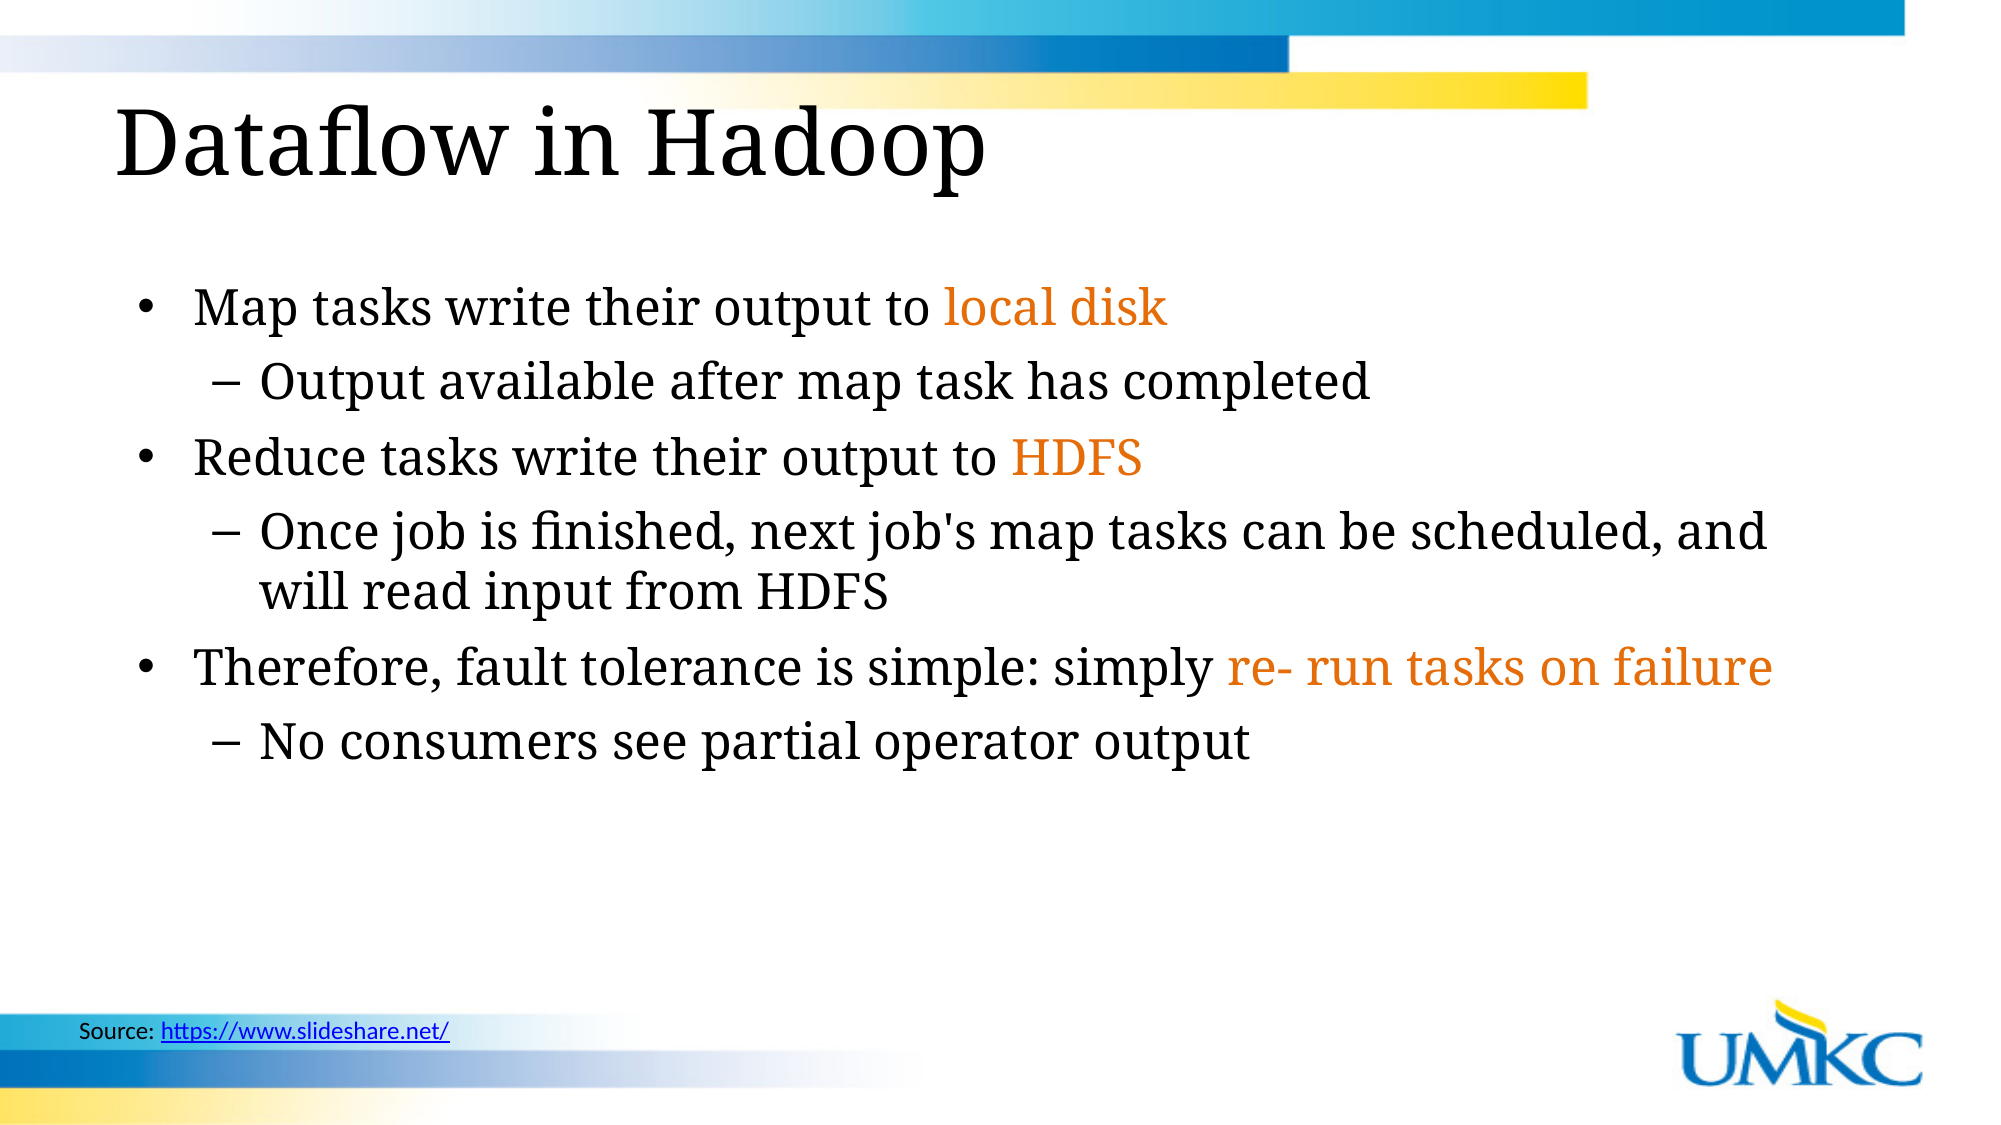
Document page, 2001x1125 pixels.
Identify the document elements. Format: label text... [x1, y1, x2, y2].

text_box Map tasks write their output to local disk Output available after map task has completed Reduce tasks write their output to HDFS Once job is finished, next job's map tasks can be scheduled, and will read input from HDFS Therefore, fault tolerance is simple: simply re- run tasks on failure No consumers see partial operator output [135, 275, 1827, 770]
picture [0, 0, 2001, 1125]
text_box Source: https://www.slideshare.net/ [64, 1006, 465, 1052]
title Dataflow in Hadoop [99, 45, 1900, 233]
